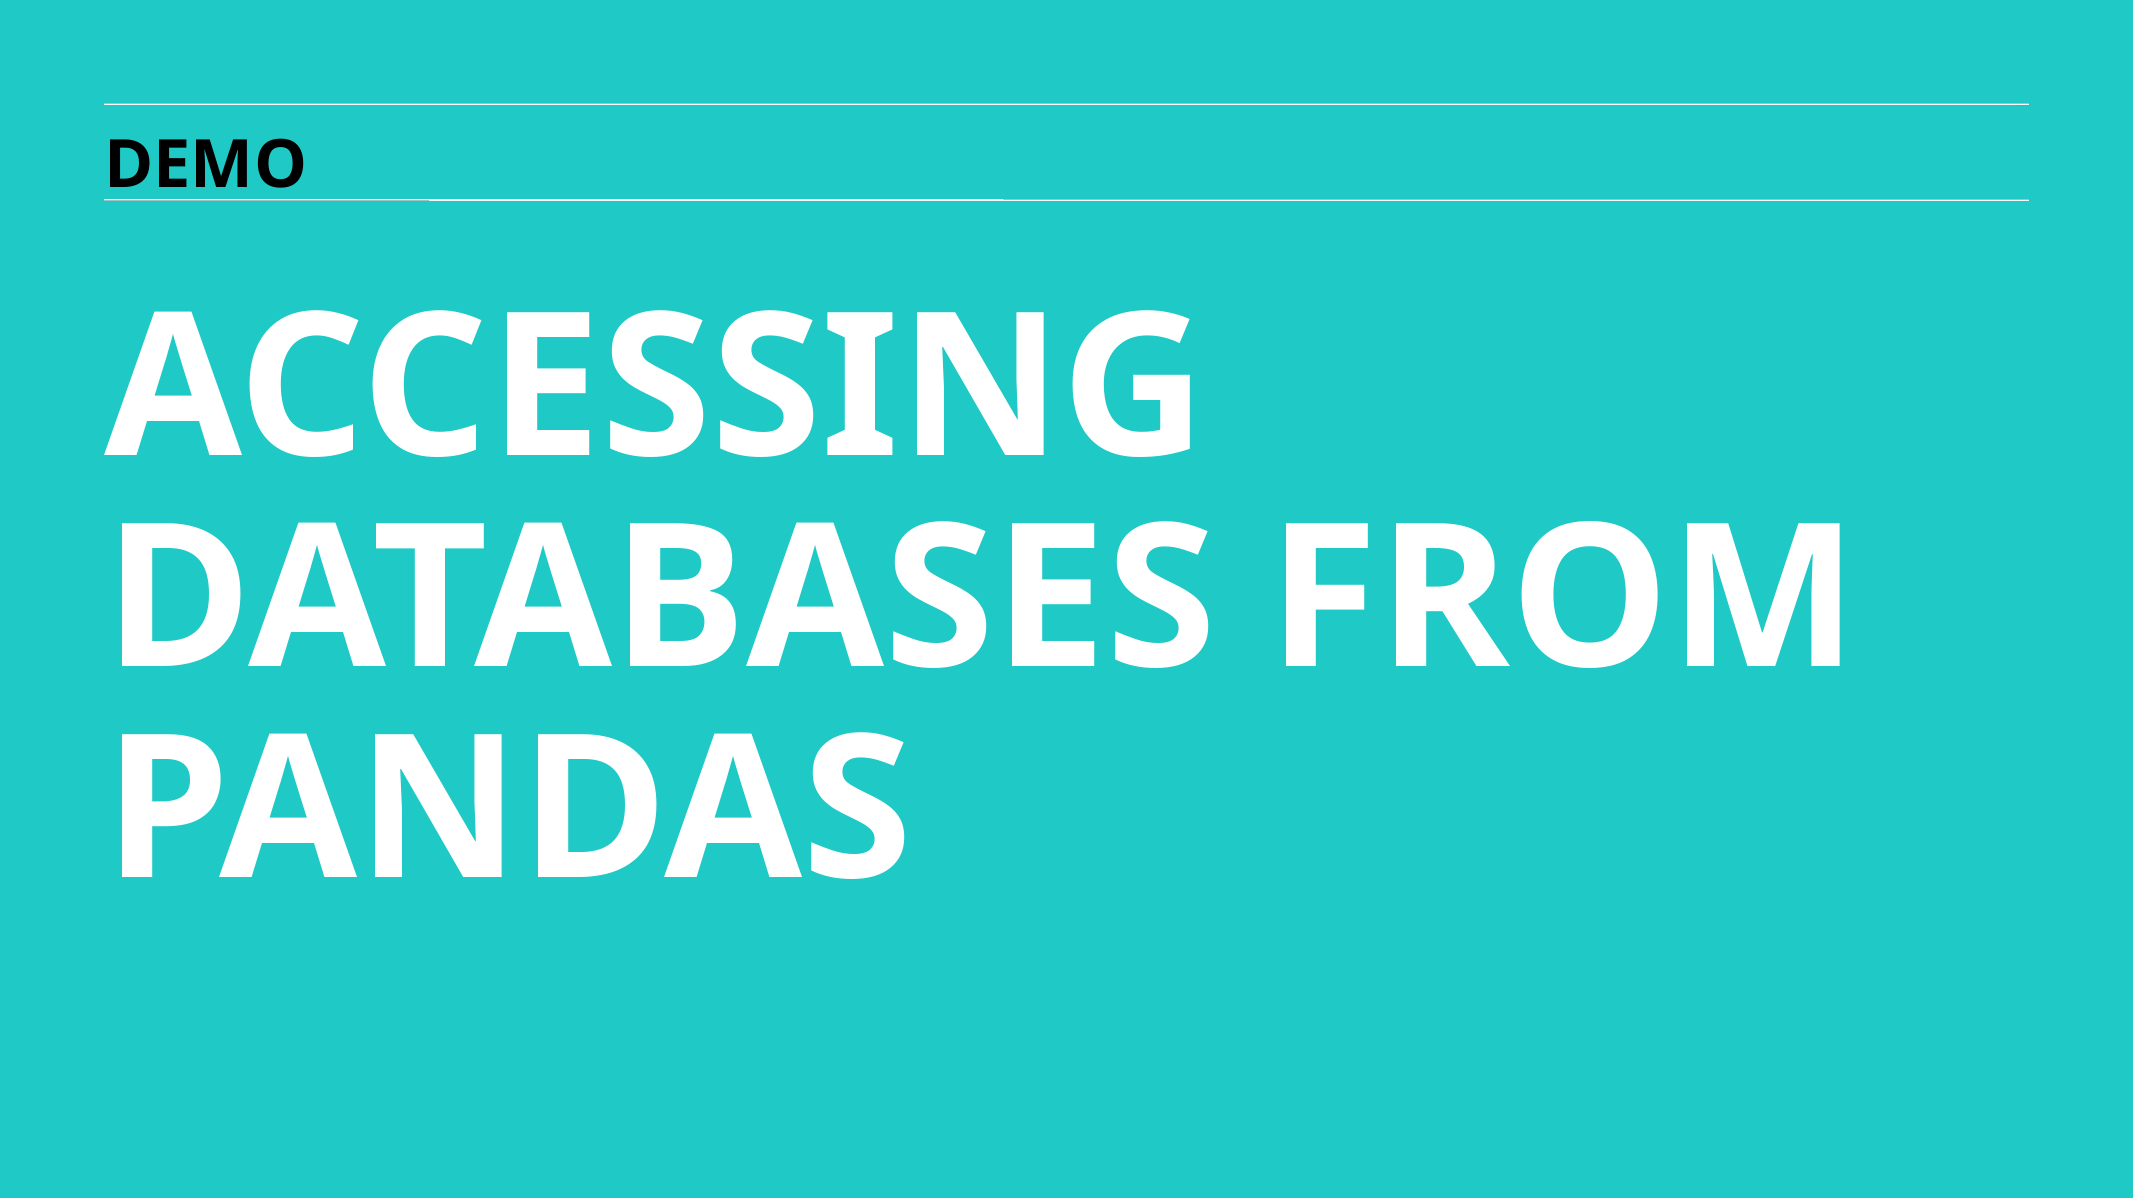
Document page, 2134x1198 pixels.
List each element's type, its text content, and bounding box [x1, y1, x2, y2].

text_box DEMO [104, 120, 2030, 192]
text_box ACCESSING DATABASES FROM PANDAS [104, 241, 2030, 702]
